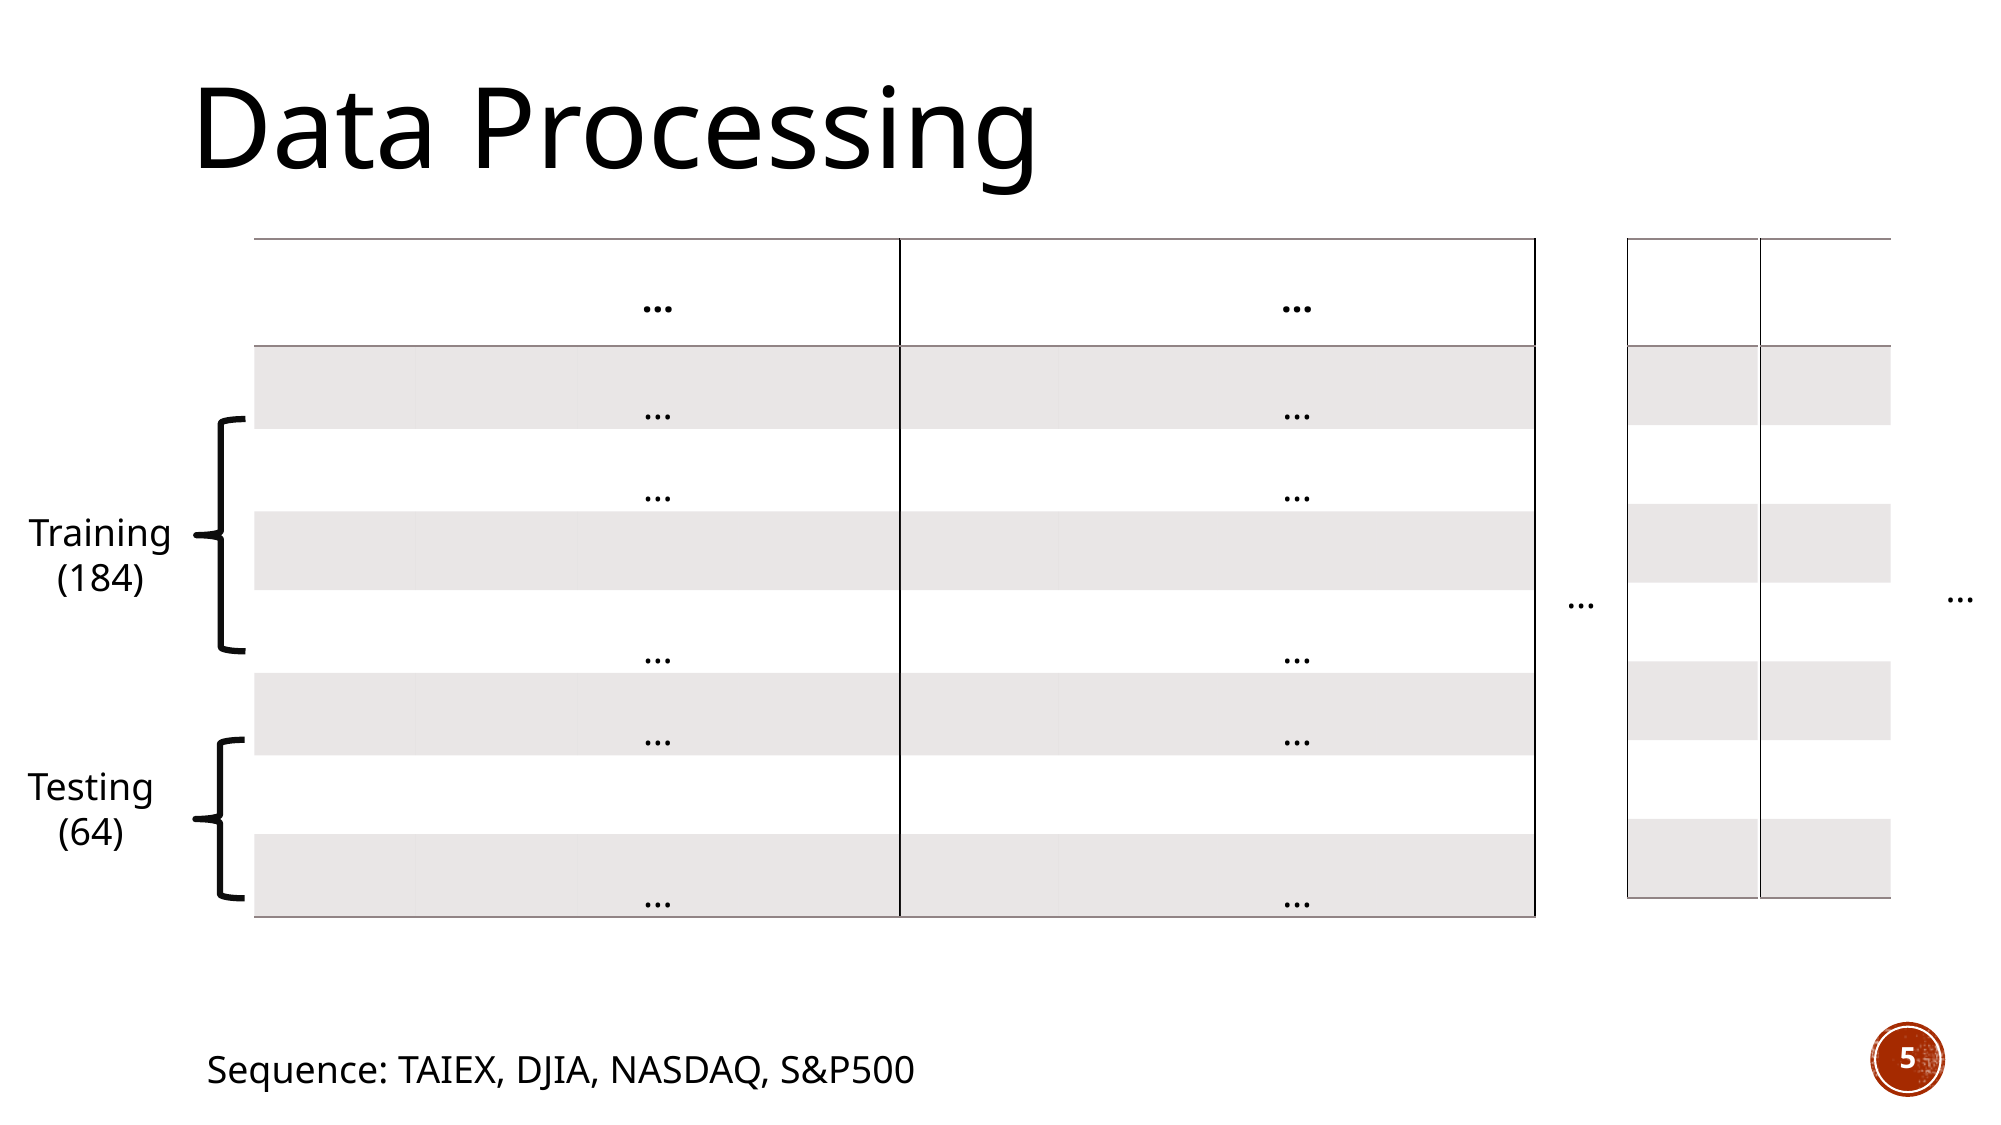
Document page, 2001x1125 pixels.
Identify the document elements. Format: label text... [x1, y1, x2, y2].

text_box … [1930, 535, 1991, 618]
text_box [195, 418, 246, 652]
text_box [194, 739, 245, 899]
slide_number 5 [1855, 1028, 1961, 1089]
title Data Processing [175, 0, 1826, 264]
text_box Training (184) [13, 501, 188, 606]
text_box Testing (64) [12, 755, 170, 861]
text_box Sequence: TAIEX, DJIA, NASDAQ, S&P500 [192, 1039, 931, 1099]
text_box … [1551, 541, 1612, 624]
